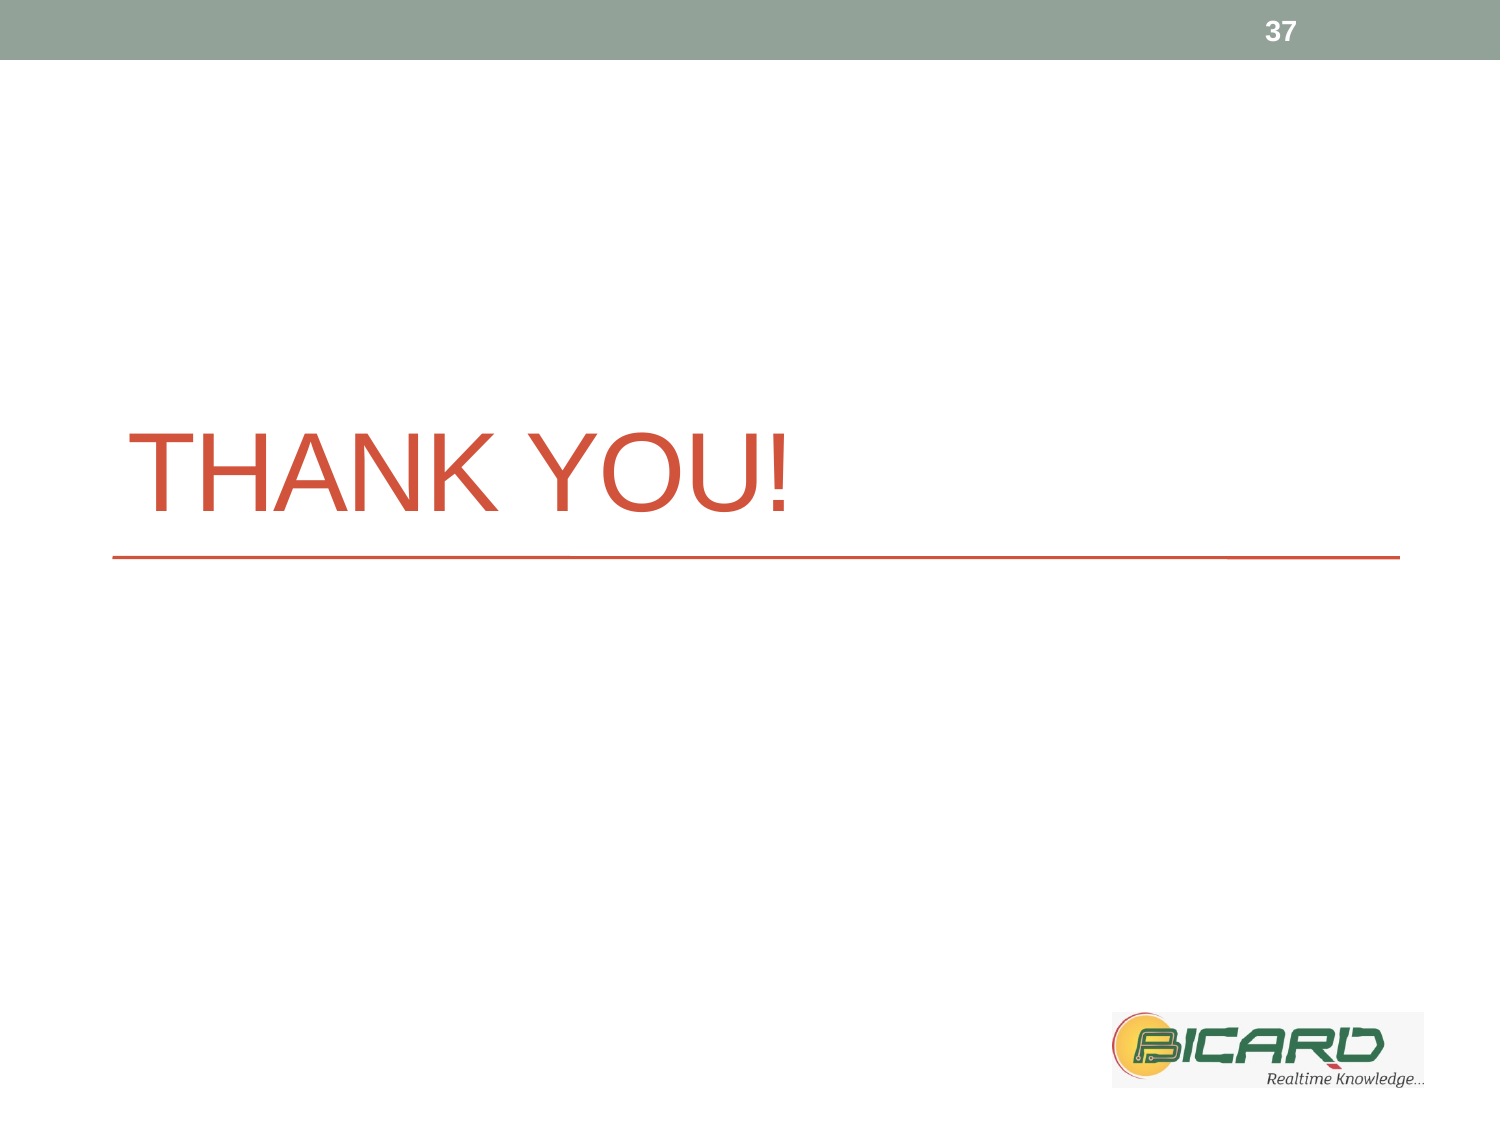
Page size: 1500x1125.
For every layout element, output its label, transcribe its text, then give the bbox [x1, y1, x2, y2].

slide_number 37 [1250, 3, 1425, 57]
title Thank you! [112, 224, 1400, 542]
picture [1112, 1012, 1424, 1088]
